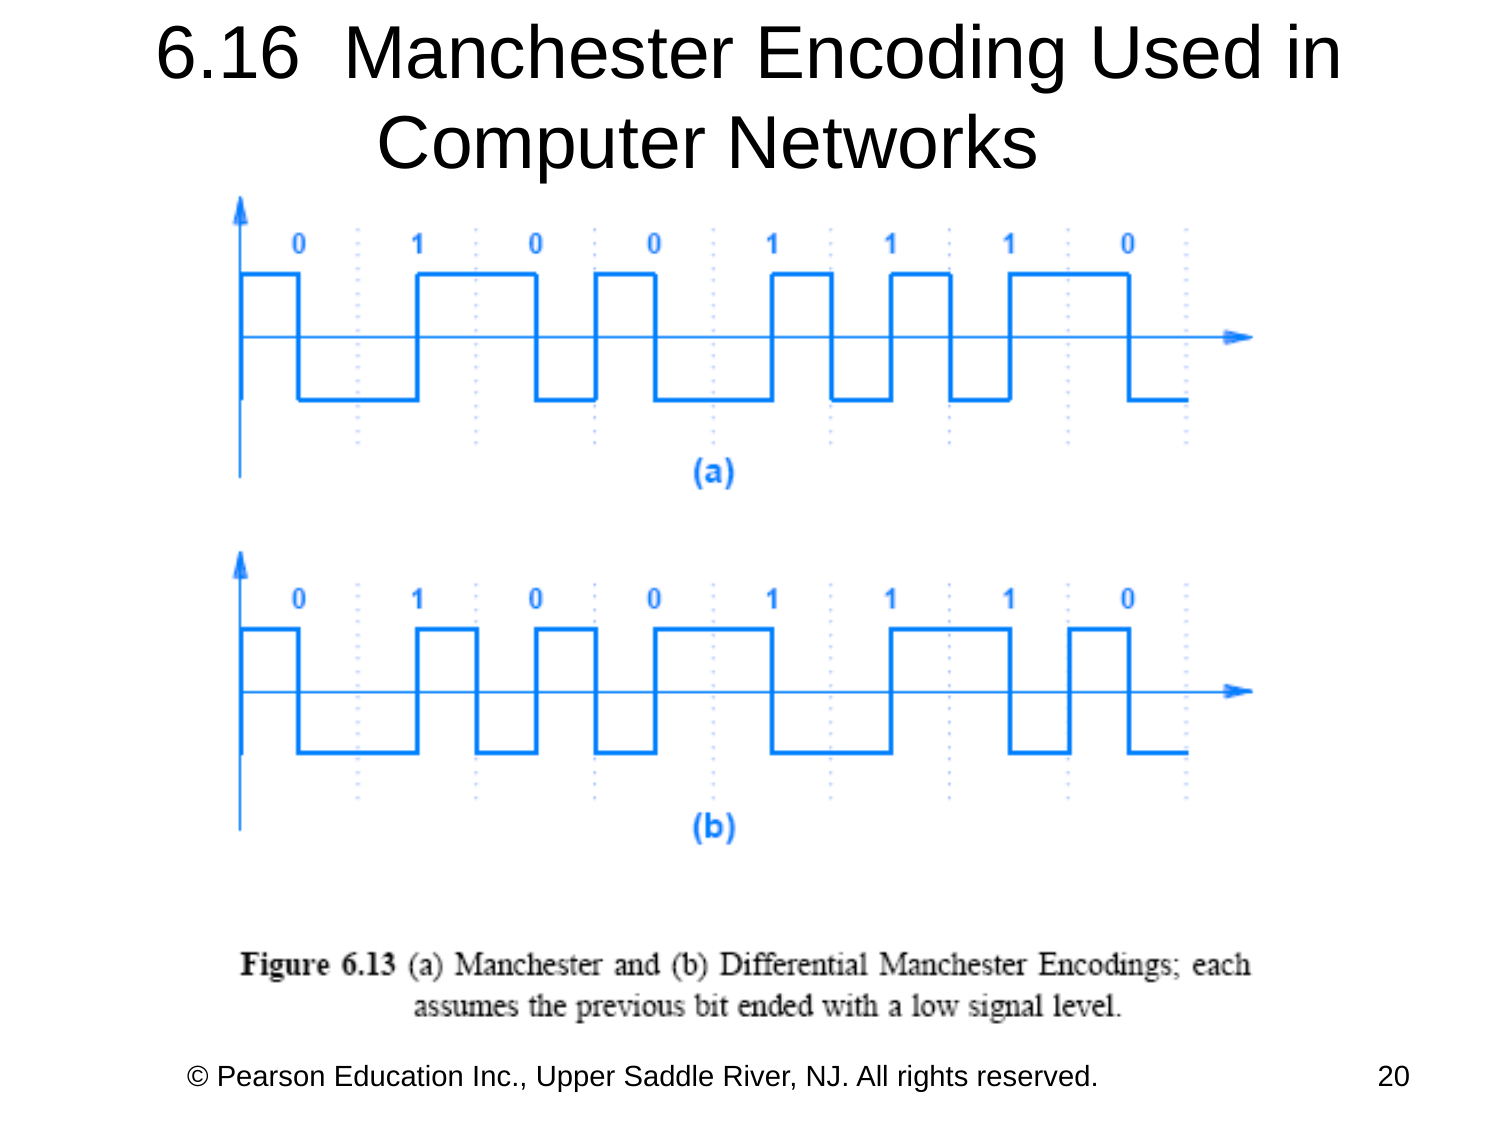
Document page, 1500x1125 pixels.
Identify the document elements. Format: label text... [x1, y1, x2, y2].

text_box 20 [1224, 1050, 1425, 1103]
picture [212, 174, 1283, 1026]
text_box 6.16 Manchester Encoding Used in Computer Networks [37, 0, 1463, 188]
text_box © Pearson Education Inc., Upper Saddle River, NJ. All rights reserved. [87, 1050, 1200, 1103]
